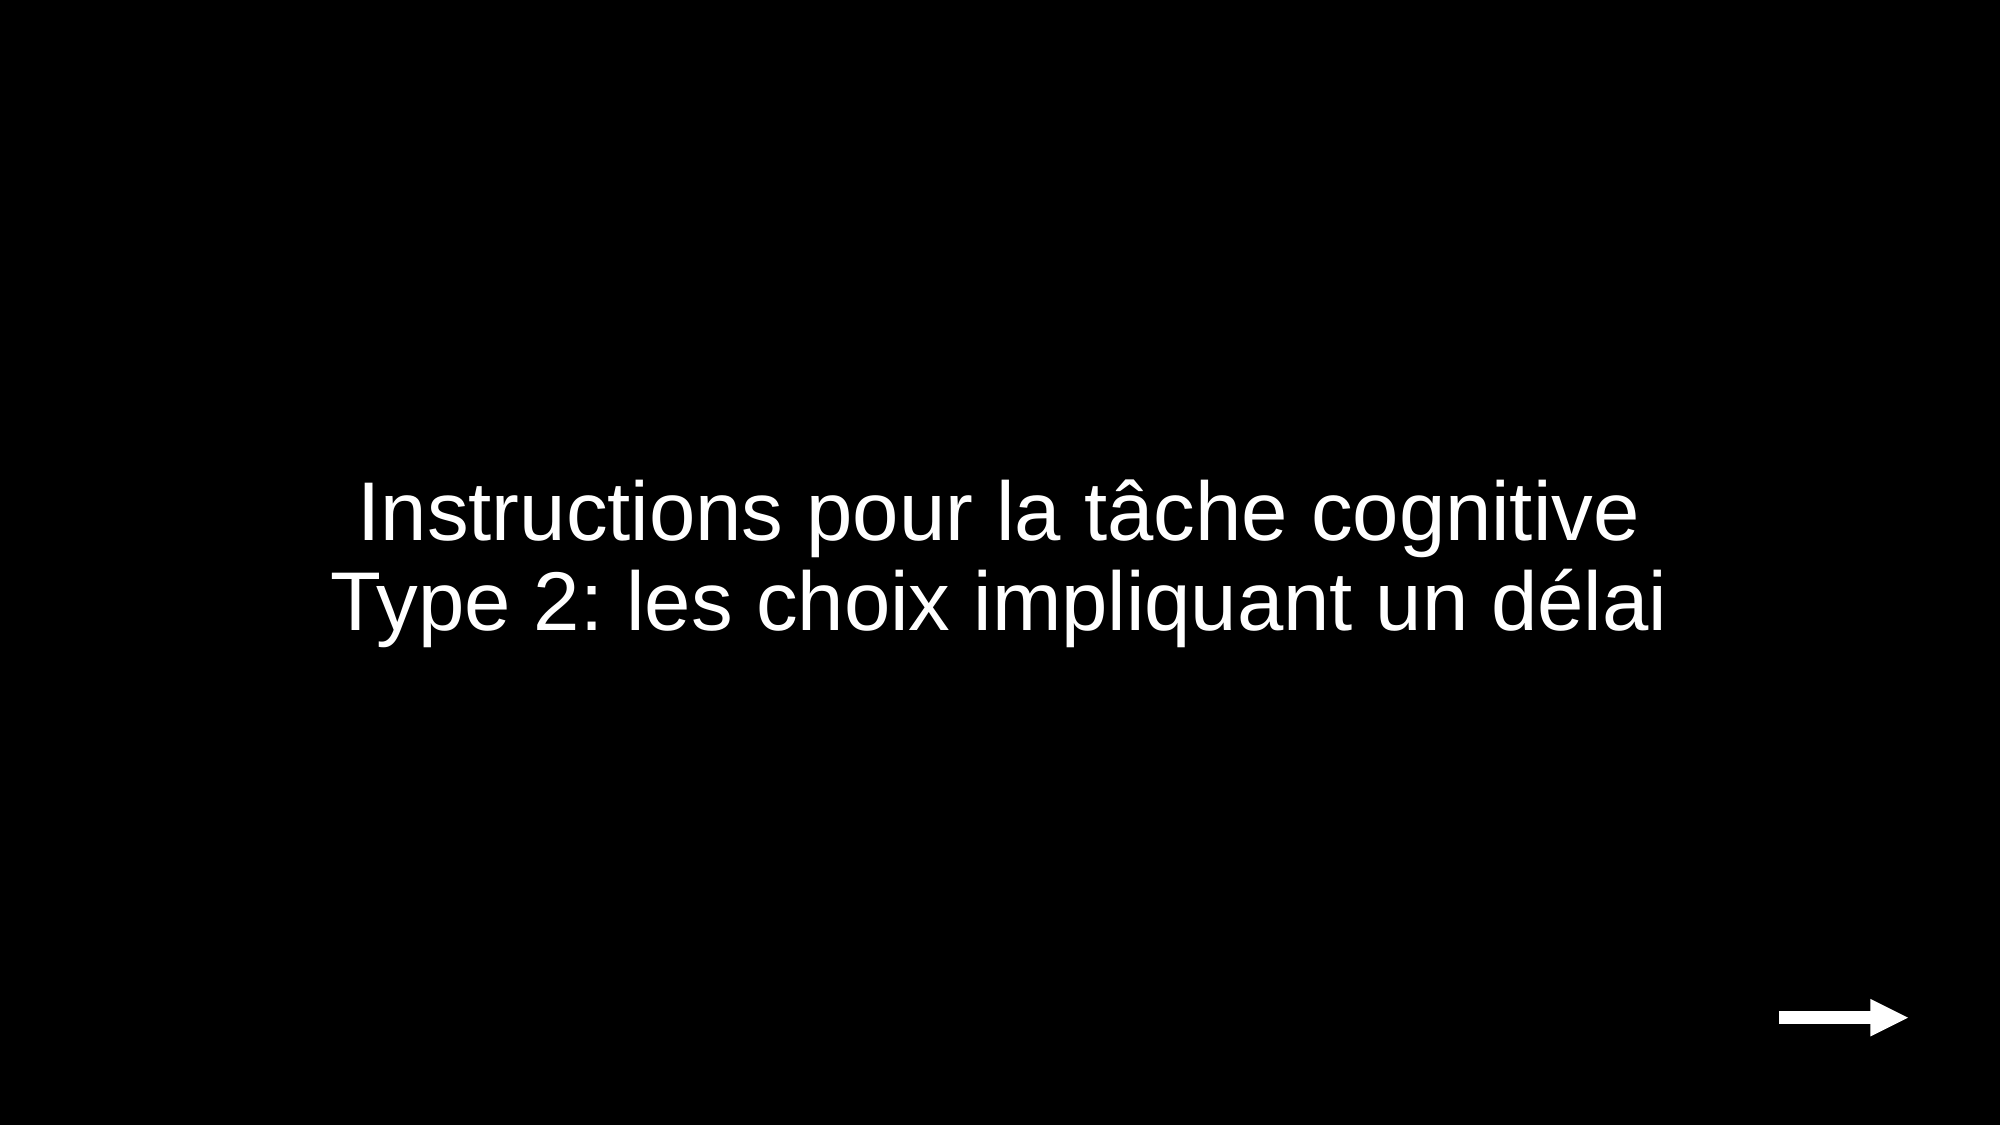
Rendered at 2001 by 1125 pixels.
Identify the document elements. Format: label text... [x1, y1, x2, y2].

text_box Instructions pour la tâche cognitive Type 2: les choix impliquant un délai [54, 59, 1944, 1076]
